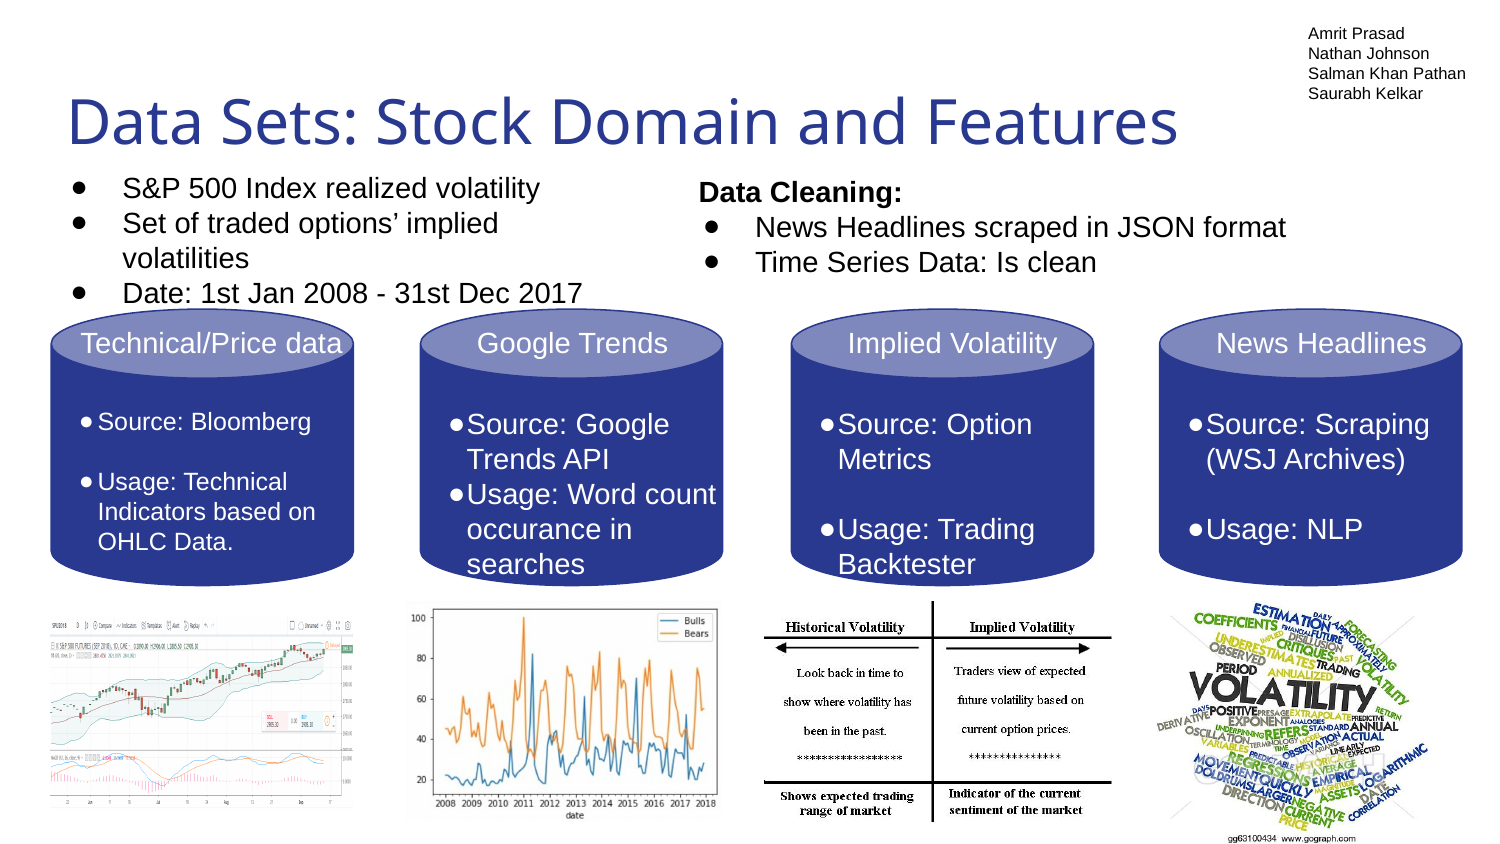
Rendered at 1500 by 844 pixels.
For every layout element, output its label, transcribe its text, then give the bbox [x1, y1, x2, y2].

text_box S&P 500 Index realized volatility Set of traded options’ implied volatilities Date: 1st Jan 2008 - 31st Dec 2017 [51, 154, 647, 297]
text_box Source: Scraping (WSJ Archives) Usage: NLP [1172, 390, 1475, 704]
text_box Source: Google Trends API Usage: Word count occurance in searches [432, 390, 736, 704]
text_box [791, 320, 1094, 565]
text_box Technical/Price data [65, 309, 368, 375]
picture [406, 601, 723, 823]
text_box [51, 329, 354, 565]
text_box Implied Volatility [832, 309, 1077, 375]
picture [1155, 601, 1430, 844]
text_box Google Trends [461, 309, 707, 375]
picture [763, 601, 1114, 823]
text_box [420, 320, 723, 565]
picture [50, 617, 353, 811]
title Data Sets: Stock Domain and Features [51, 67, 1449, 167]
text_box Source: Bloomberg Usage: Technical Indicators based on OHLC Data. [63, 390, 366, 704]
text_box Source: Option Metrics Usage: Trading Backtester [803, 390, 1106, 599]
text_box Data Cleaning: News Headlines scraped in JSON format Time Series Data: Is clean [683, 158, 1429, 301]
text_box News Headlines [1201, 309, 1446, 375]
text_box [1159, 320, 1462, 565]
text_box Amrit Prasad Nathan Johnson Salman Khan Pathan Saurabh Kelkar [1293, 7, 1487, 110]
